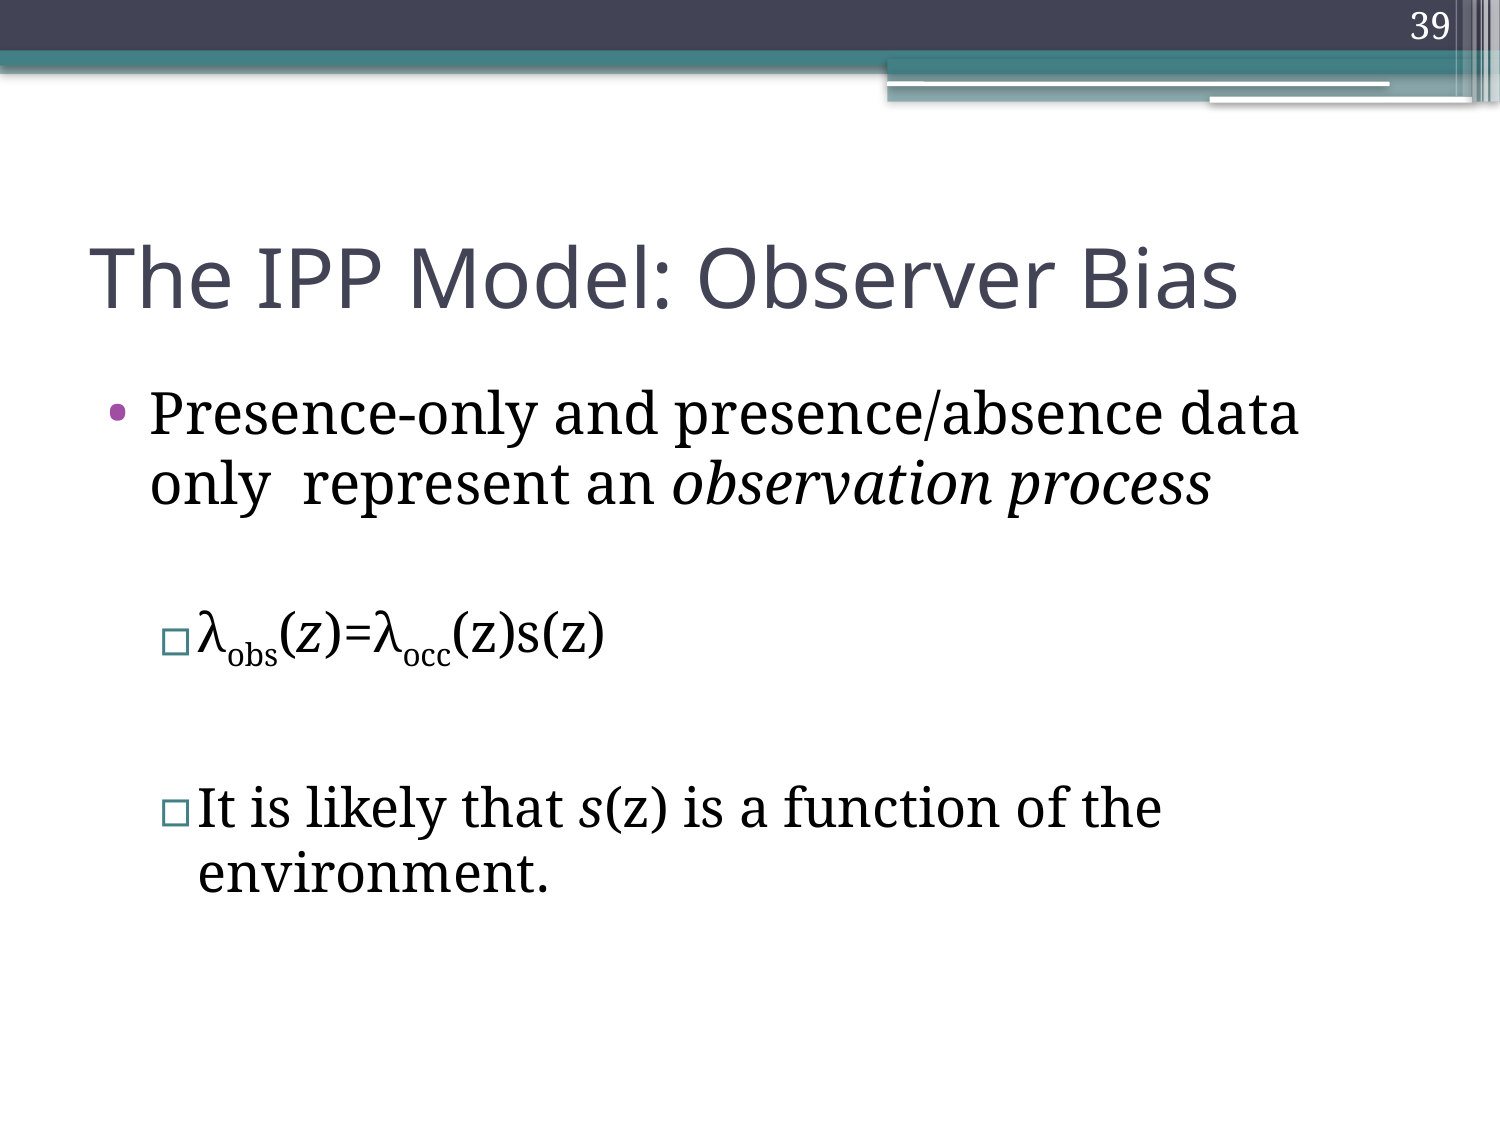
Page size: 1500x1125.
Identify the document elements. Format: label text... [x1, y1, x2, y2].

title The IPP Model: Observer Bias [75, 187, 1425, 363]
slide_number 39 [1341, 0, 1466, 61]
list Presence-only and presence/absence data only represent an observation process λobs(z)=λocc(z)s(z) It is likely that s(z) is a function of the environment. [75, 368, 1425, 1079]
